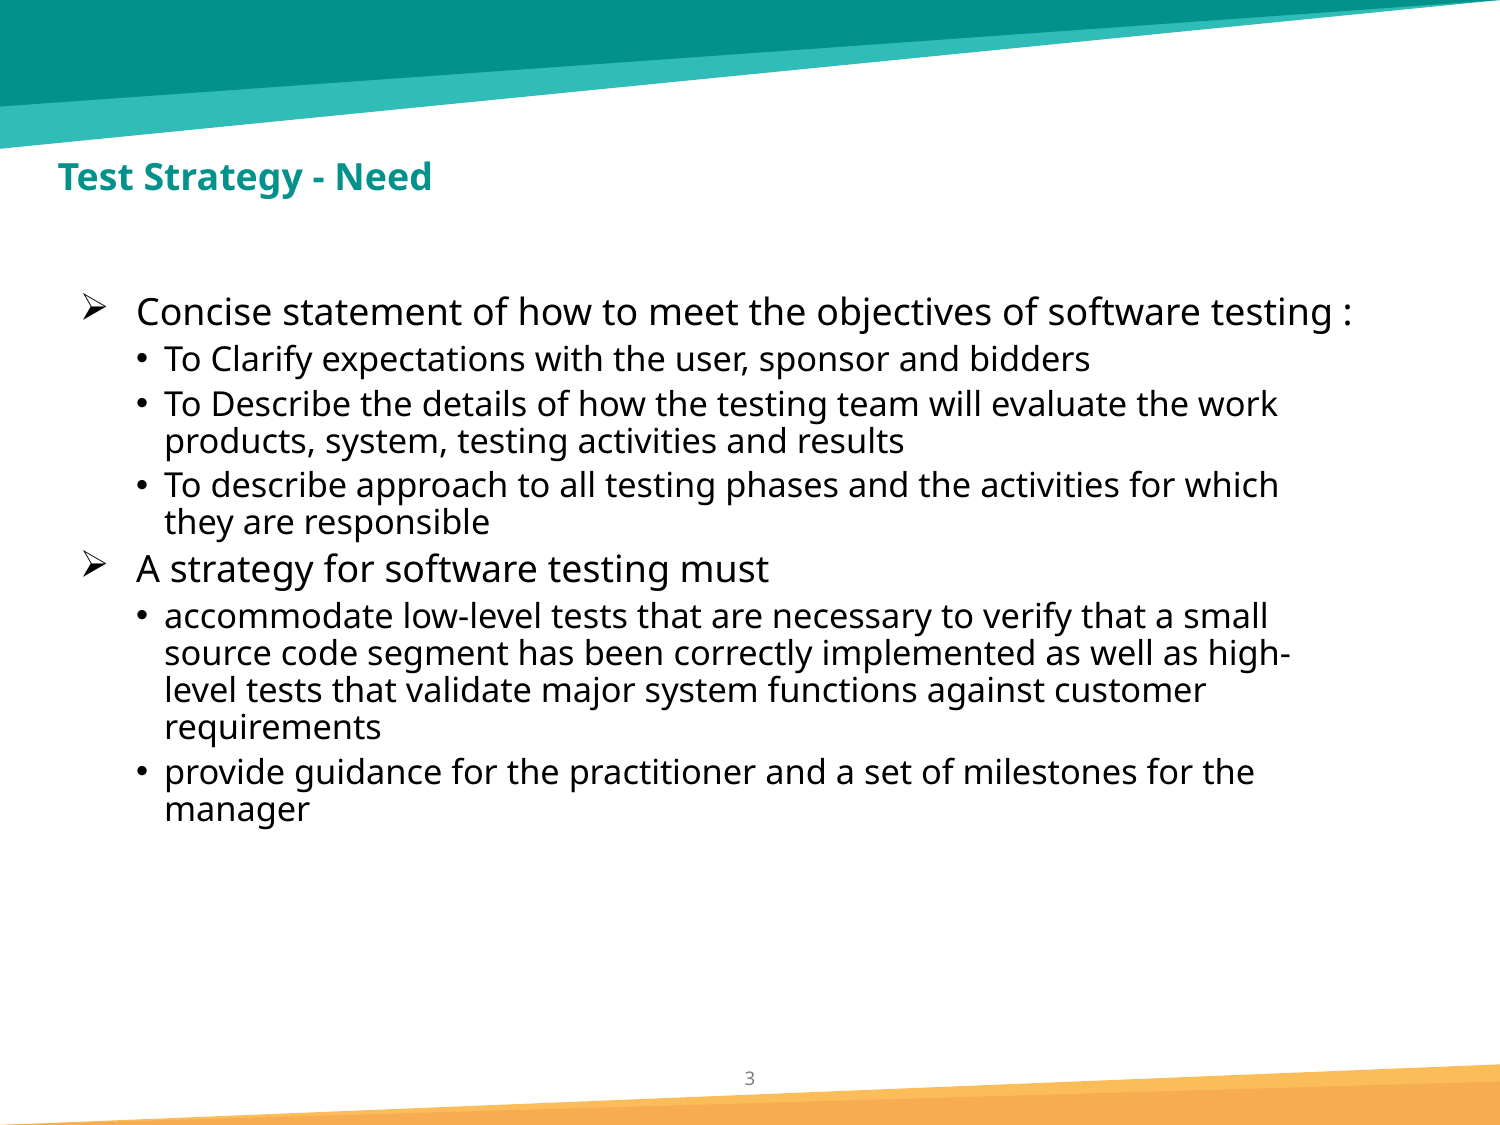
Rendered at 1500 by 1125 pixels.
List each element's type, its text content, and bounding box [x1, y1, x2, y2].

list Concise statement of how to meet the objectives of software testing : To Clarify expectations with the user, sponsor and bidders To Describe the details of how the testing team will evaluate the work products, system, testing activities and results To describe approach to all testing phases and the activities for which they are responsible A strategy for software testing must accommodate low-level tests that are necessary to verify that a small source code segment has been correctly implemented as well as high-level tests that validate major system functions against customer requirements provide guidance for the practitioner and a set of milestones for the manager [65, 285, 1372, 1036]
title Test Strategy - Need [42, 151, 1032, 212]
